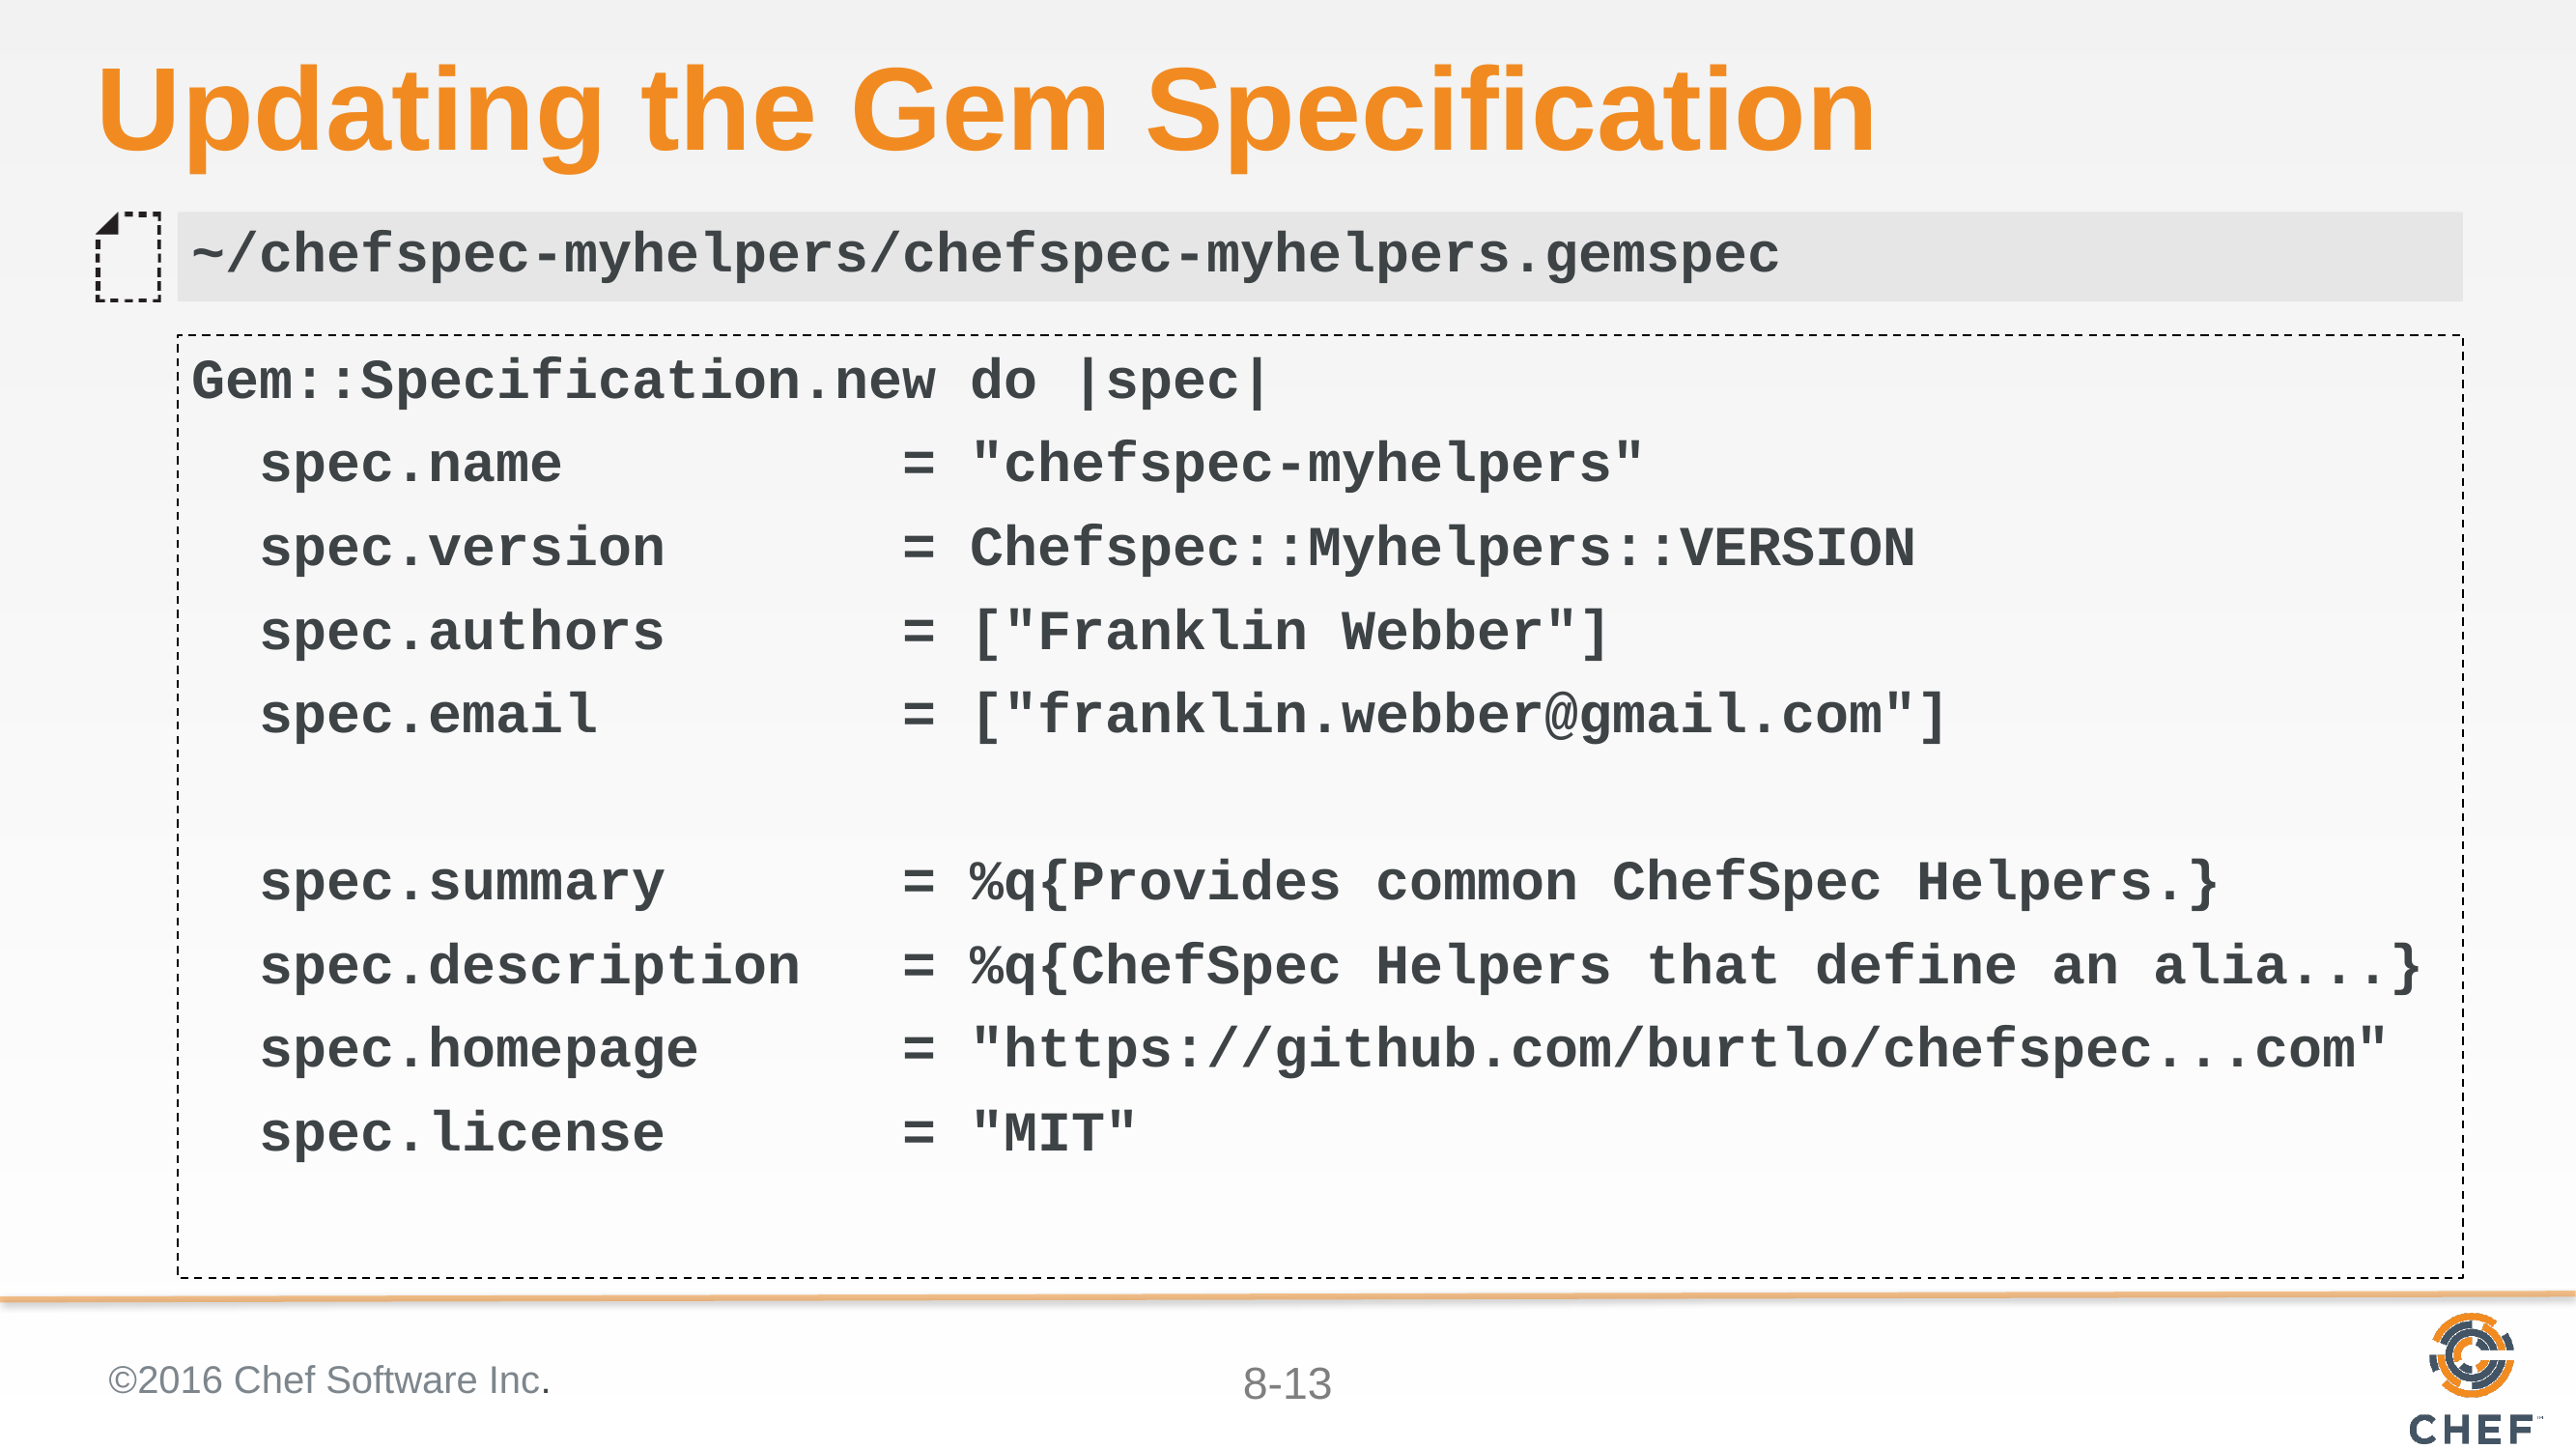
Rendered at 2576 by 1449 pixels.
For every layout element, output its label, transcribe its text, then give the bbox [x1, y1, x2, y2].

list Gem::Specification.new do |spec| spec.name = "chefspec-myhelpers" spec.version = Chefspec::Myhelpers::VERSION spec.authors = ["Franklin Webber"] spec.email = ["franklin.webber@gmail.com"] spec.summary = %q{Provides common ChefSpec Helpers.} spec.description = %q{ChefSpec Helpers that define an alia...} spec.homepage = "https://github.com/burtlo/chefspec...com" spec.license = "MIT" [177, 334, 2464, 1279]
list ~/chefspec-myhelpers/chefspec-myhelpers.gemspec [177, 212, 2463, 302]
title Updating the Gem Specification [96, 48, 2463, 180]
picture [2399, 1297, 2551, 1449]
